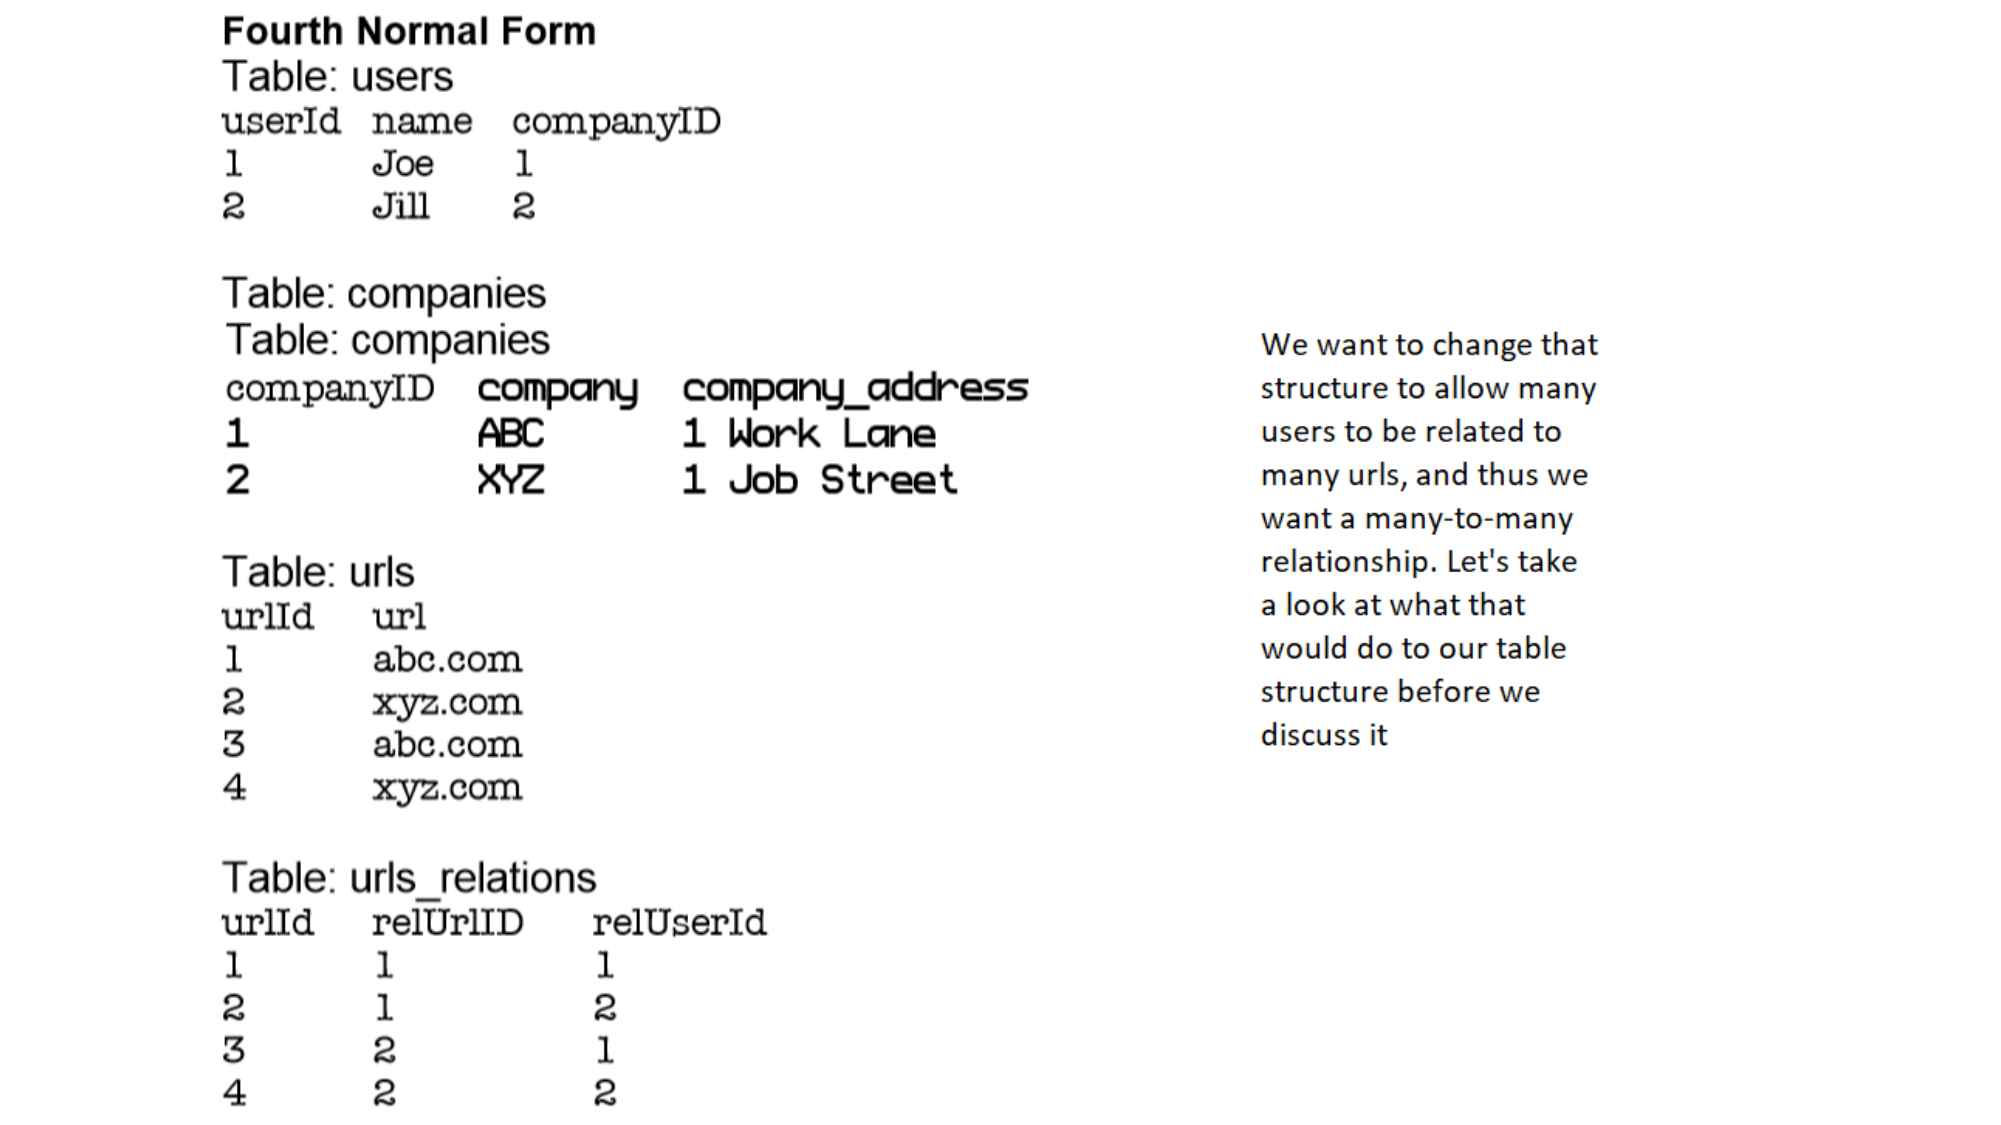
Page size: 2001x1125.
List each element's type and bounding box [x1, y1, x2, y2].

picture [191, 0, 1809, 1125]
